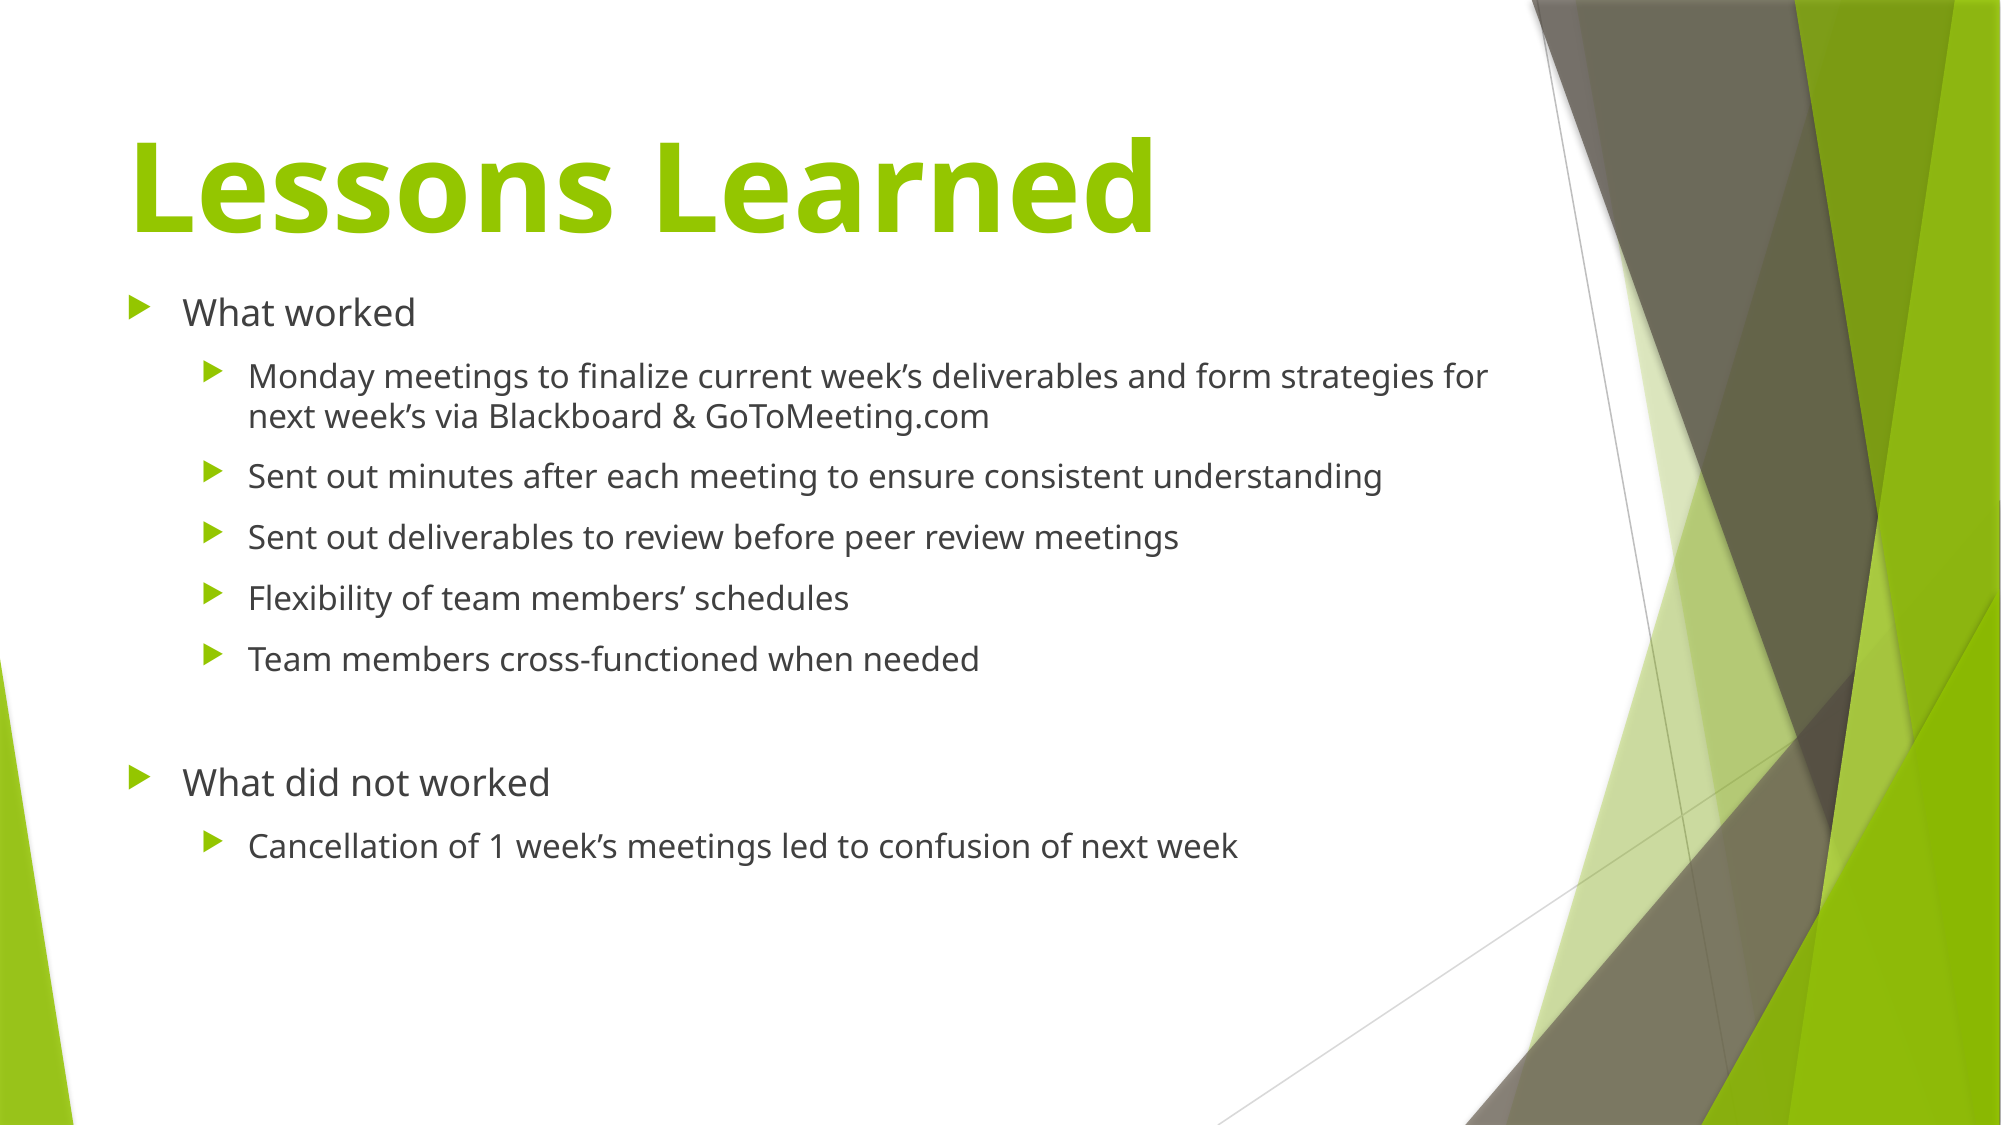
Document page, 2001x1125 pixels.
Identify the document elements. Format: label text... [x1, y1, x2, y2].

list What worked Monday meetings to finalize current week’s deliverables and form strategies for next week’s via Blackboard & GoToMeeting.com Sent out minutes after each meeting to ensure consistent understanding Sent out deliverables to review before peer review meetings Flexibility of team members’ schedules Team members cross-functioned when needed What did not worked Cancellation of 1 week’s meetings led to confusion of next week [111, 281, 1522, 991]
title Lessons Learned [111, 99, 1522, 281]
